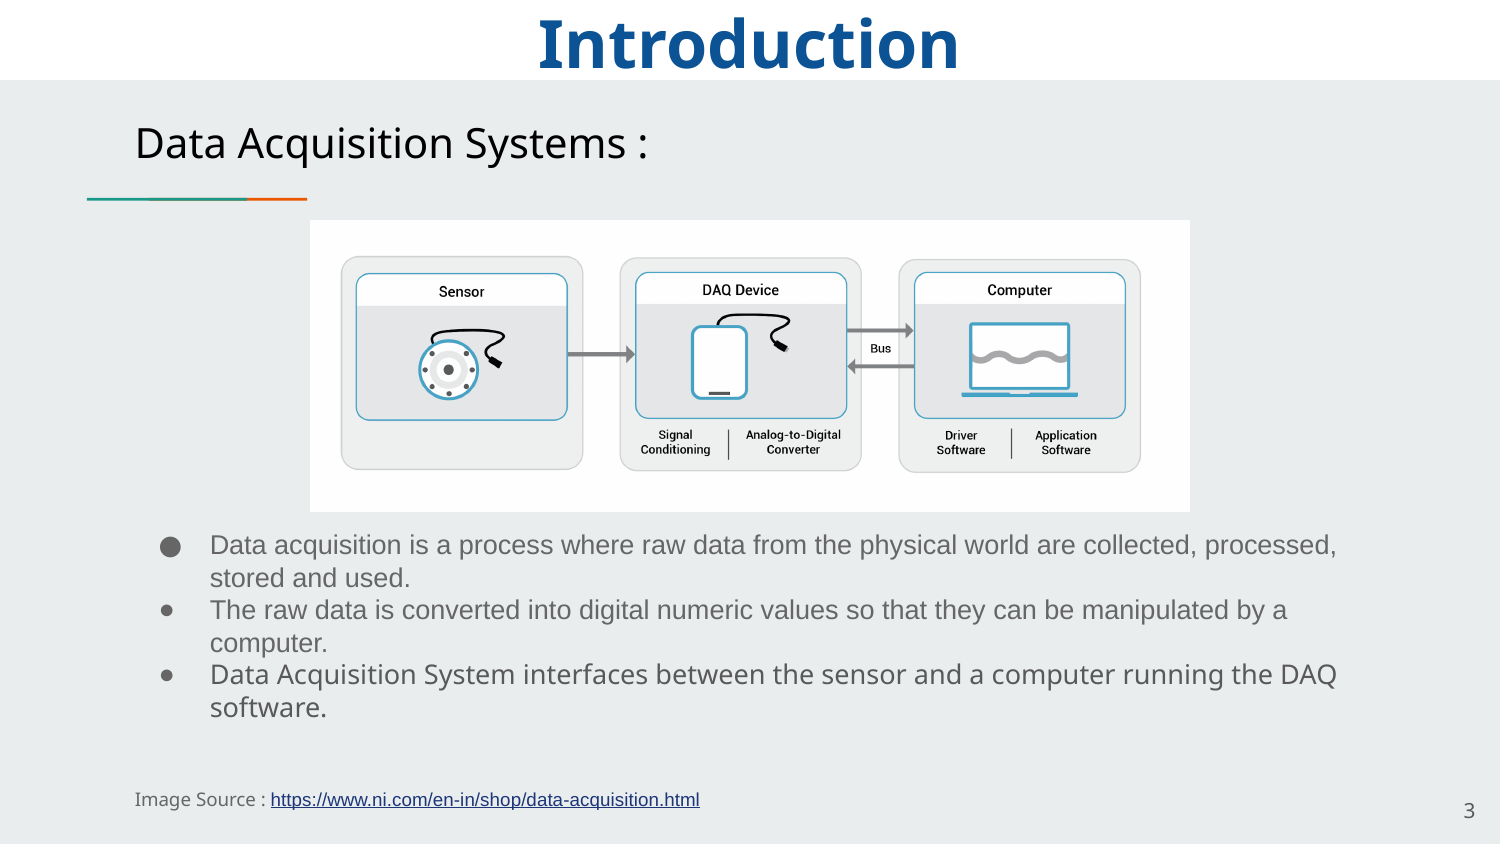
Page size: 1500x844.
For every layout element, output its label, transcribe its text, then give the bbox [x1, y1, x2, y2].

title Introduction [119, 0, 1381, 89]
slide_number ‹#› [1400, 779, 1491, 844]
picture [310, 220, 1190, 512]
text_box Data Acquisition Systems : [119, 101, 893, 191]
subtitle Data acquisition is a process where raw data from the physical world are collected, processed, stored and used. The raw data is converted into digital numeric values so that they can be manipulated by a computer. Data Acquisition System interfaces between the sensor and a computer running the DAQ software. Image Source : https://www.ni.com/en-in/shop/data-acquisition.html [119, 220, 1381, 820]
